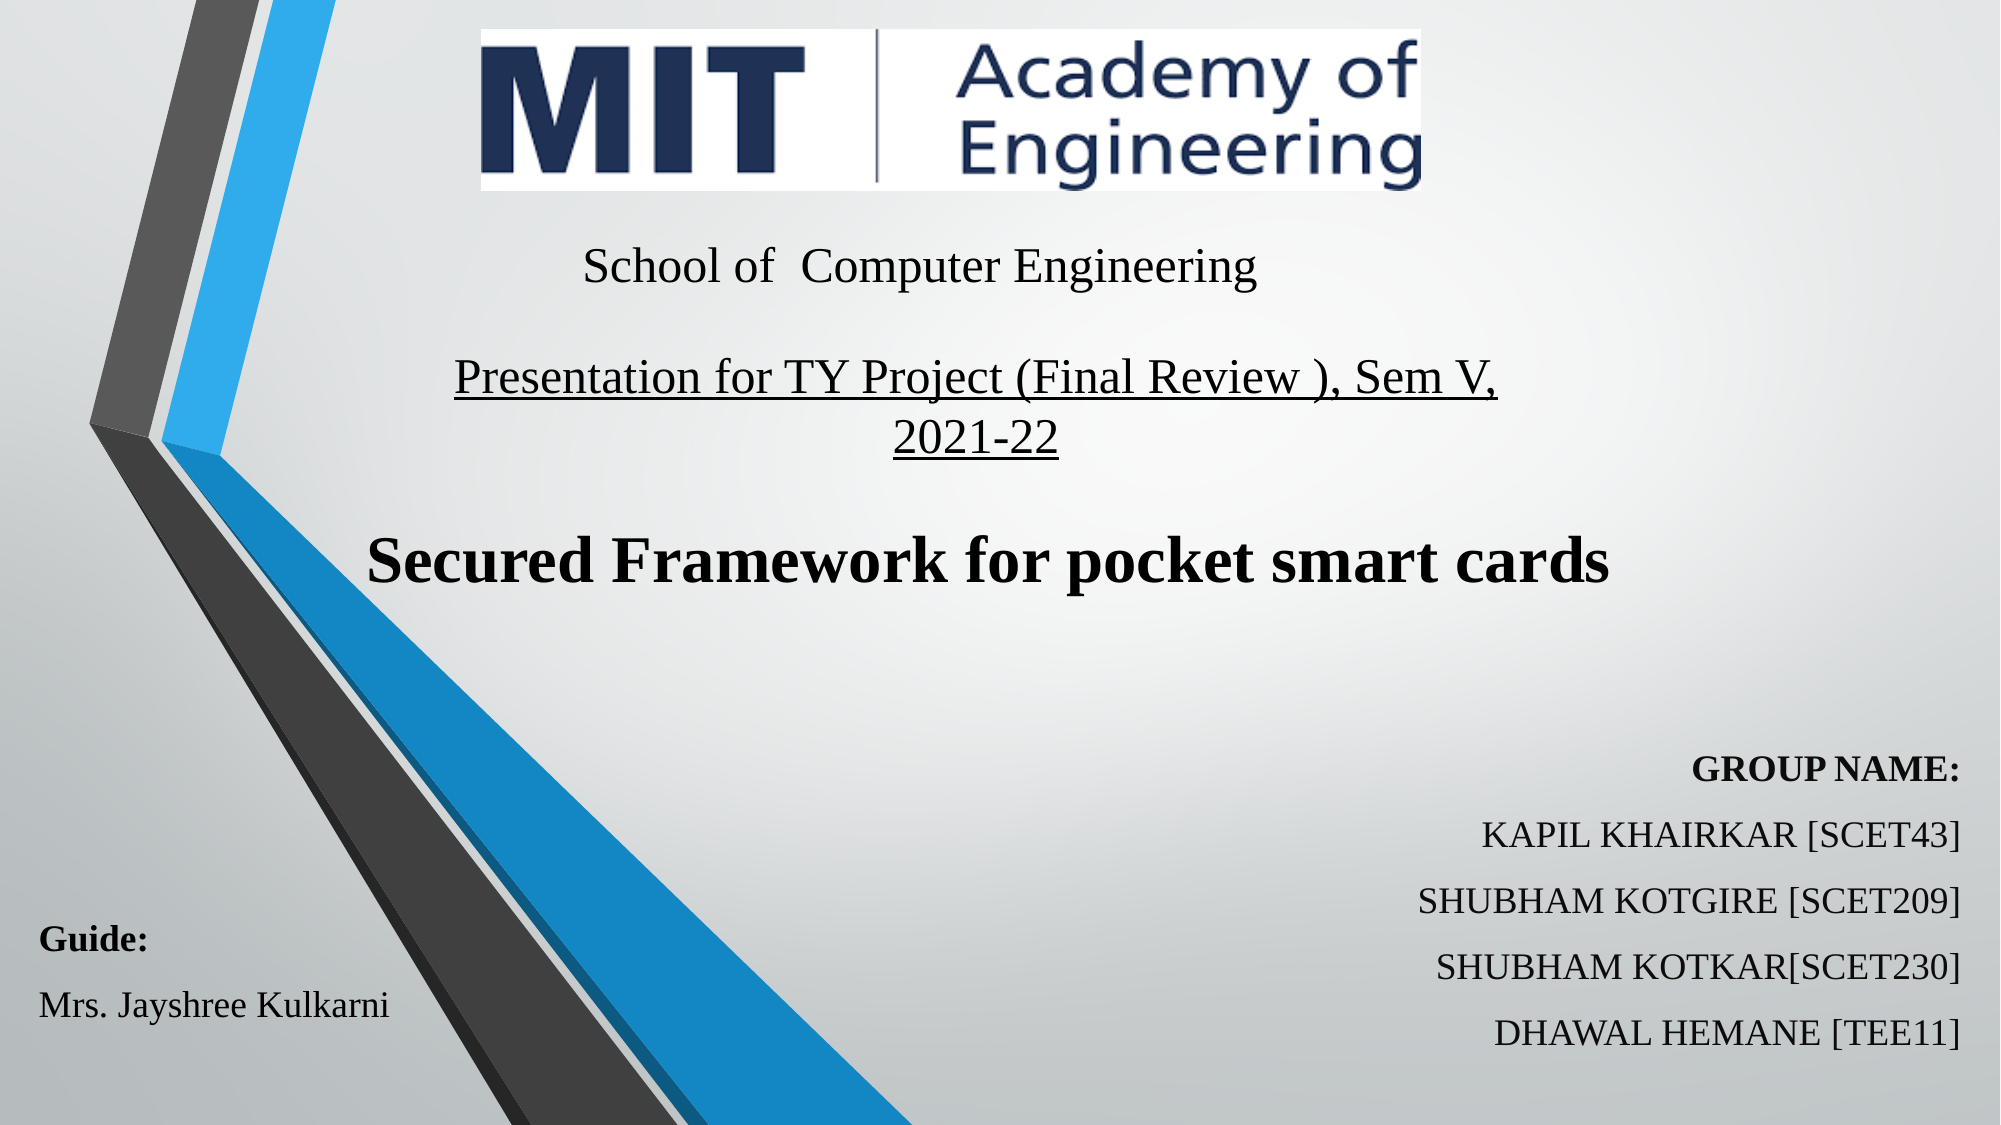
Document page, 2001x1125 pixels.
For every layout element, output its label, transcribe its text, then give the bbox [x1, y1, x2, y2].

text_box School of Computer Engineering [420, 225, 1421, 301]
picture [481, 29, 1421, 191]
text_box GROUP NAME: KAPIL KHAIRKAR [SCET43] SHUBHAM KOTGIRE [SCET209] SHUBHAM KOTKAR[SCET230] DHAWAL HEMANE [TEE11] [975, 737, 1976, 1125]
text_box Secured Framework for pocket smart cards [351, 508, 1649, 603]
text_box Guide: Mrs. Jayshree Kulkarni [24, 907, 1024, 1123]
text_box Presentation for TY Project (Final Review ), Sem V, 2021-22 [420, 336, 1532, 508]
